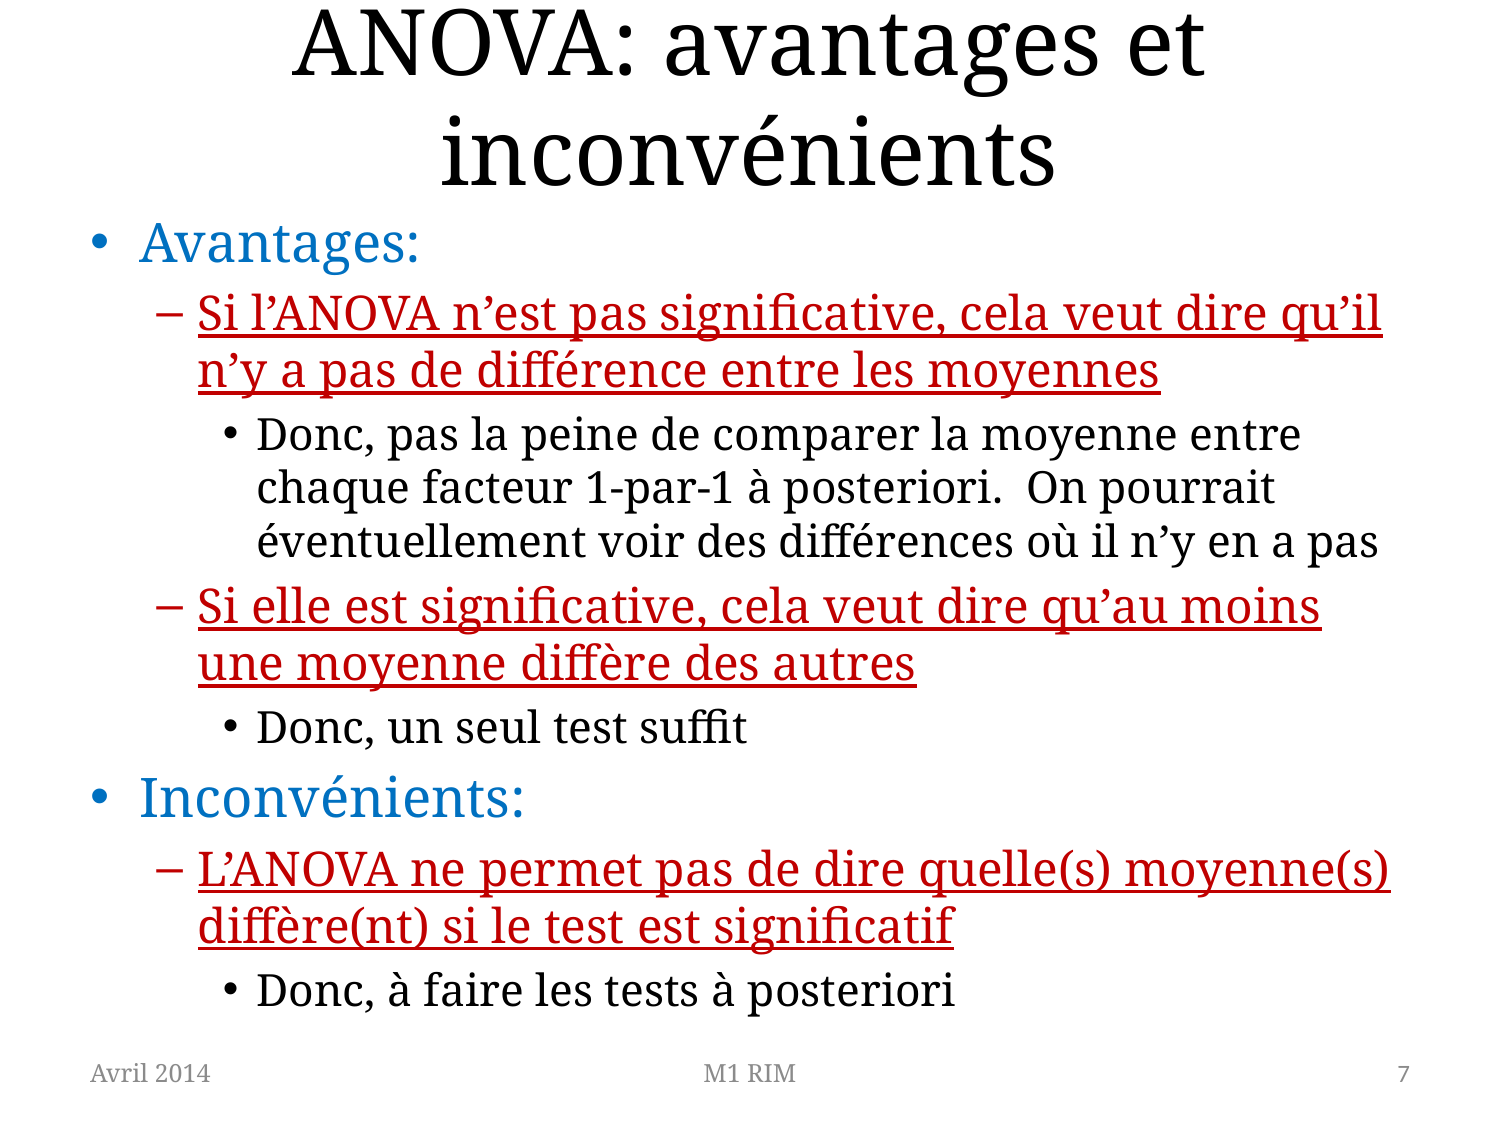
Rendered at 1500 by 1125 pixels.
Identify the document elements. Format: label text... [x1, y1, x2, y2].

slide_number Avril 2014 [75, 1042, 425, 1103]
slide_number 7 [1074, 1042, 1425, 1103]
footer M1 RIM [512, 1042, 988, 1103]
list Avantages: Si l’ANOVA n’est pas significative, cela veut dire qu’il n’y a pas de différence entre les moyennes Donc, pas la peine de comparer la moyenne entre chaque facteur 1-par-1 à posteriori. On pourrait éventuellement voir des différences où il n’y en a pas Si elle est significative, cela veut dire qu’au moins une moyenne diffère des autres Donc, un seul test suffit Inconvénients: L’ANOVA ne permet pas de dire quelle(s) moyenne(s) diffère(nt) si le test est significatif Donc, à faire les tests à posteriori [75, 200, 1425, 1025]
title ANOVA: avantages et inconvénients [75, 0, 1425, 188]
